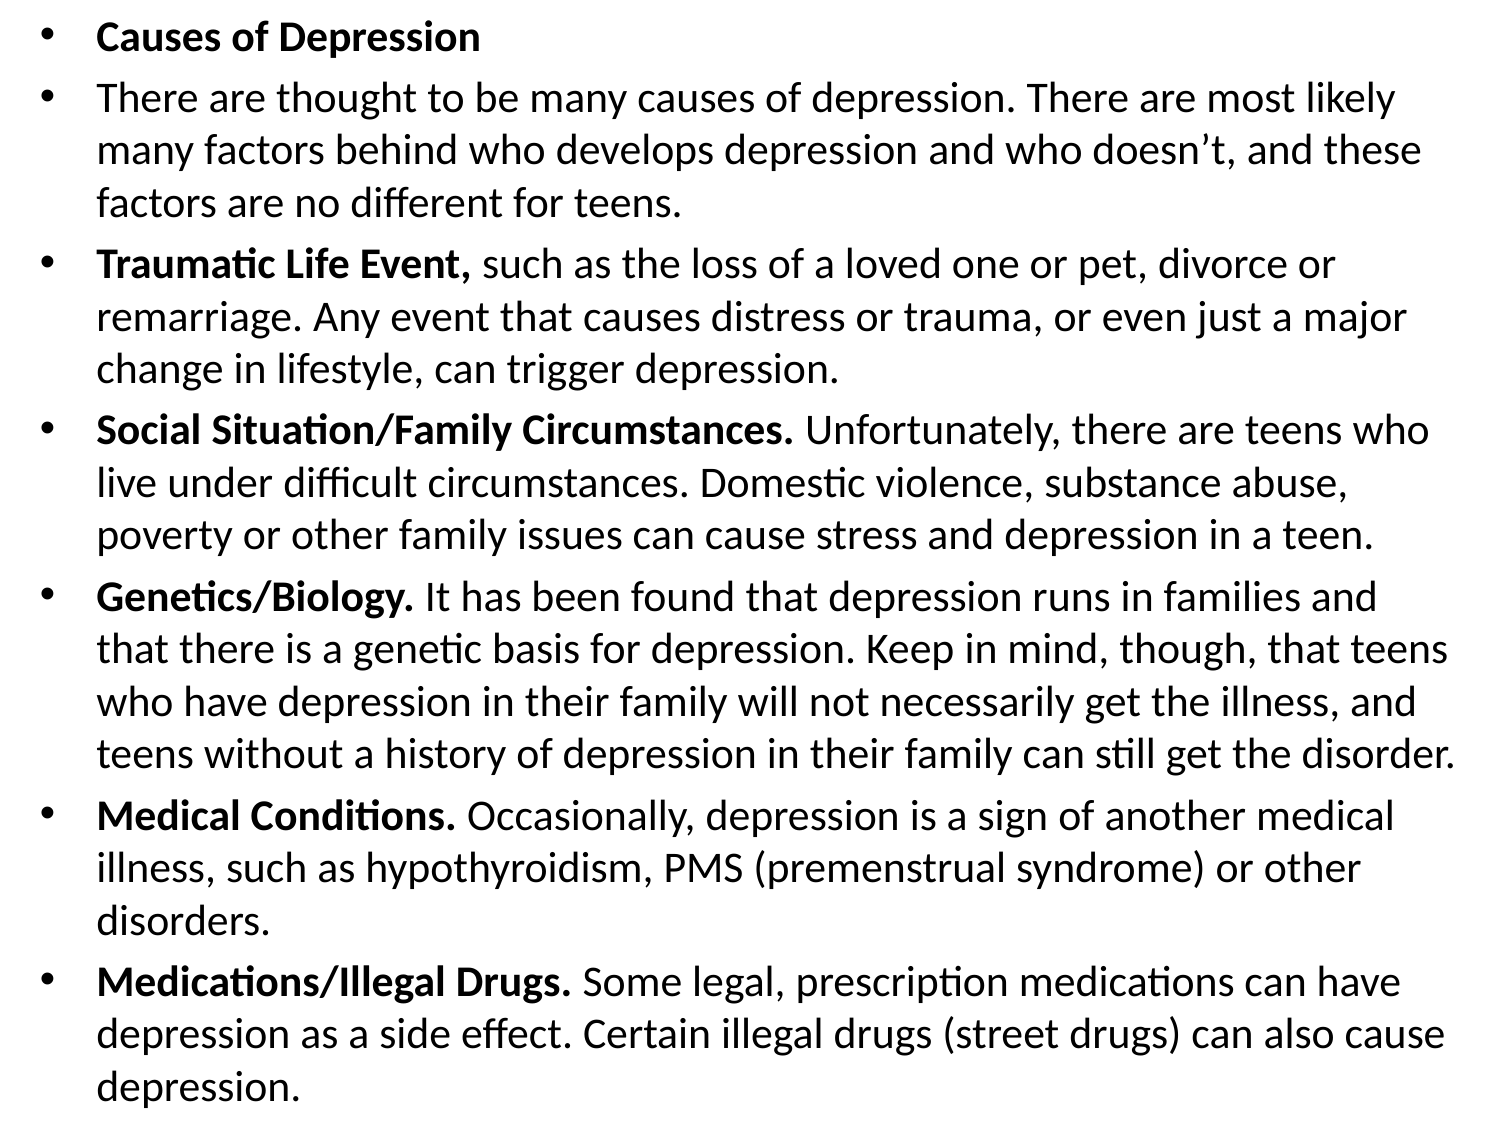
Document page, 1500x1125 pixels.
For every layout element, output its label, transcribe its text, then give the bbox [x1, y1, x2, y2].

list Causes of Depression There are thought to be many causes of depression. There are most likely many factors behind who develops depression and who doesn’t, and these factors are no different for teens. Traumatic Life Event, such as the loss of a loved one or pet, divorce or remarriage. Any event that causes distress or trauma, or even just a major change in lifestyle, can trigger depression. Social Situation/Family Circumstances. Unfortunately, there are teens who live under difficult circumstances. Domestic violence, substance abuse, poverty or other family issues can cause stress and depression in a teen. Genetics/Biology. It has been found that depression runs in families and that there is a genetic basis for depression. Keep in mind, though, that teens who have depression in their family will not necessarily get the illness, and teens without a history of depression in their family can still get the disorder. Medical Conditions. Occasionally, depression is a sign of another medical illness, such as hypothyroidism, PMS (premenstrual syndrome) or other disorders. Medications/Illegal Drugs. Some legal, prescription medications can have depression as a side effect. Certain illegal drugs (street drugs) can also cause depression. [24, 0, 1475, 1100]
